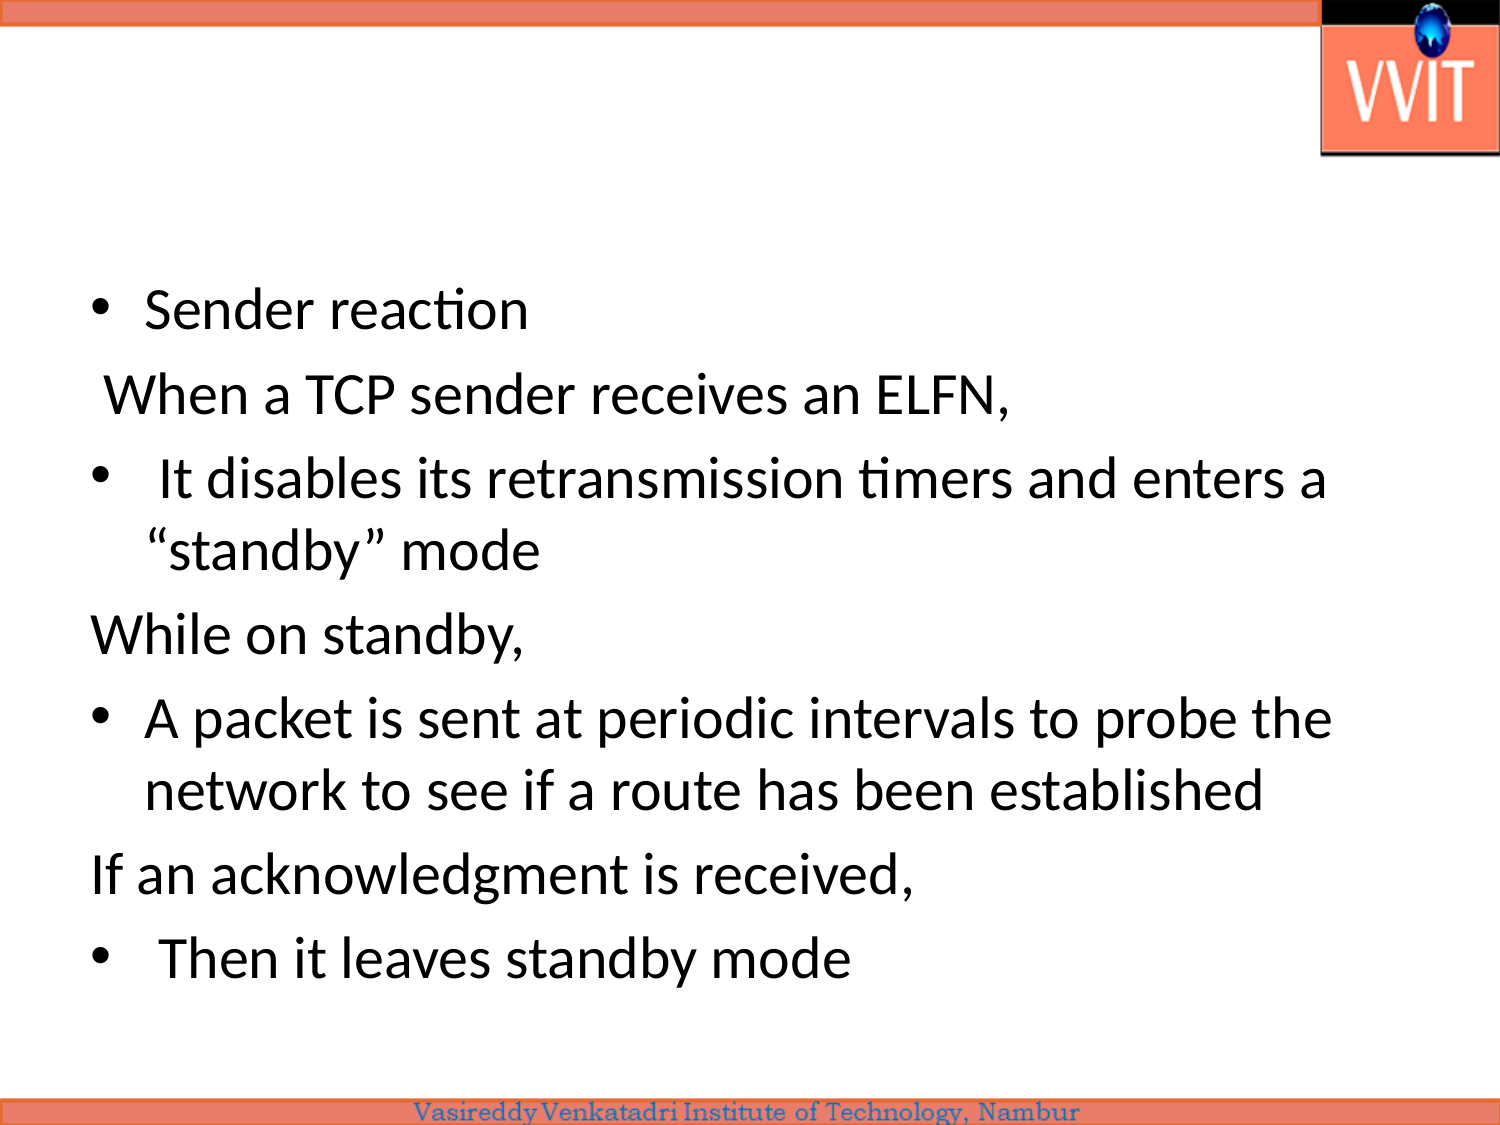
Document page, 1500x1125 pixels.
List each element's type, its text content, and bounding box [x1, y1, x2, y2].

list Sender reaction When a TCP sender receives an ELFN, It disables its retransmission timers and enters a “standby” mode While on standby, A packet is sent at periodic intervals to probe the network to see if a route has been established If an acknowledgment is received, Then it leaves standby mode [75, 262, 1425, 1005]
picture [0, 0, 1500, 1125]
